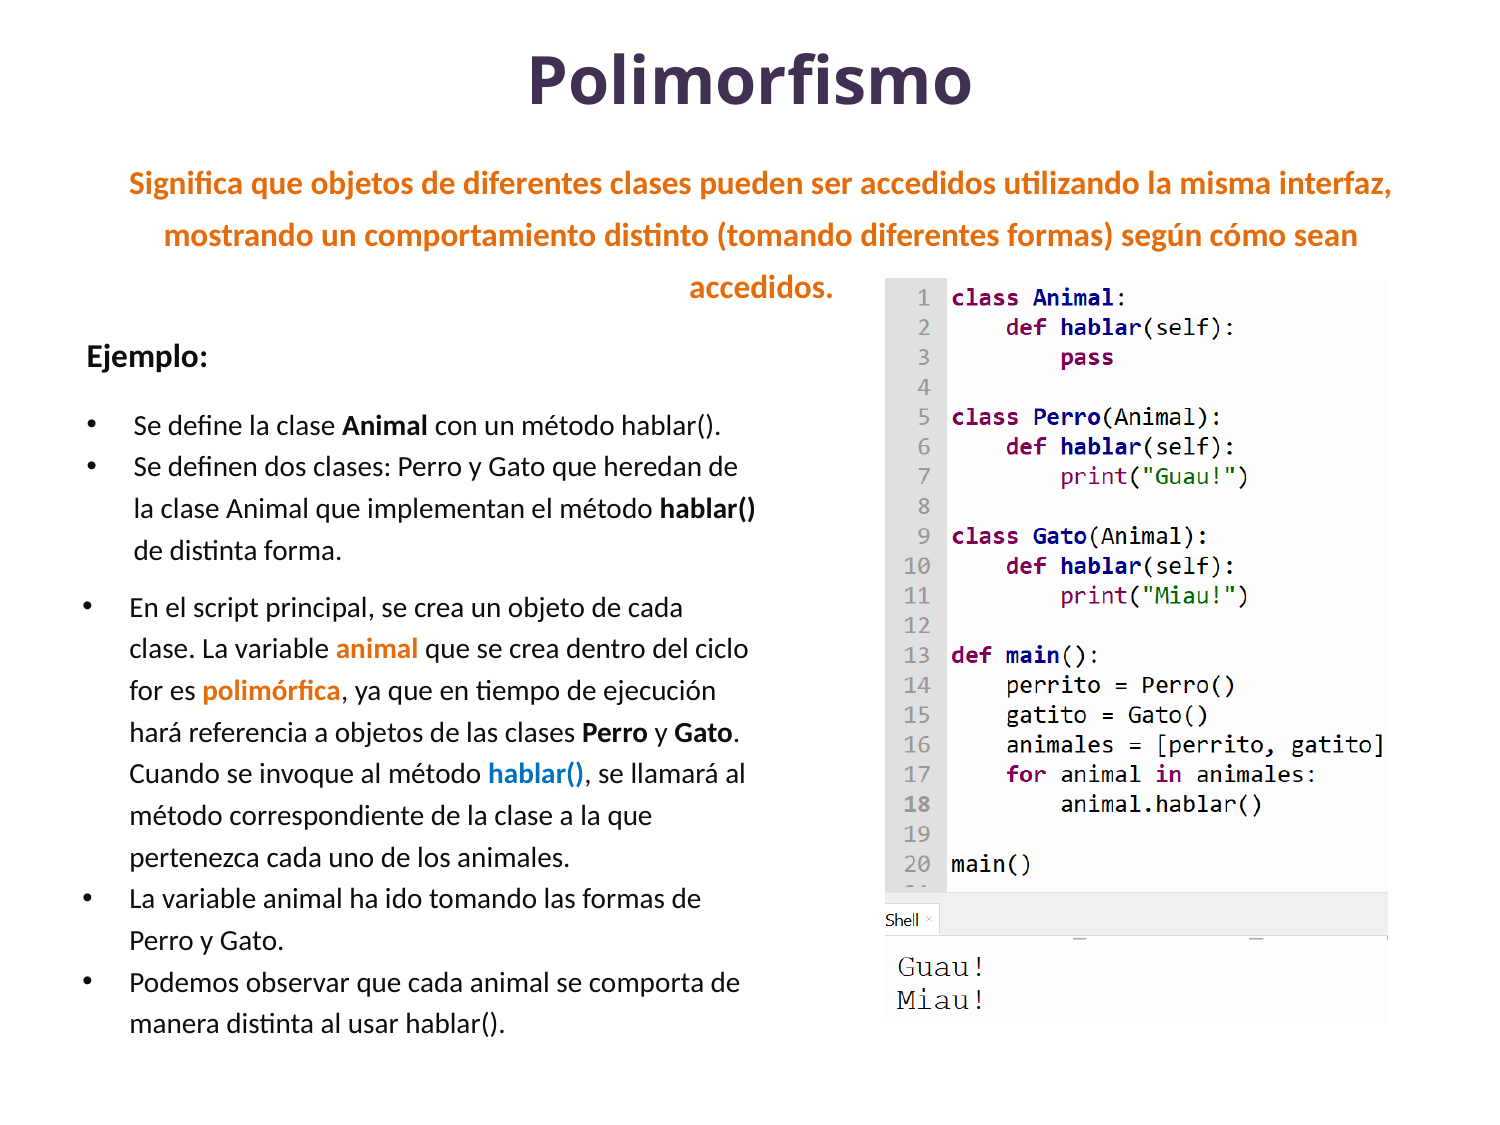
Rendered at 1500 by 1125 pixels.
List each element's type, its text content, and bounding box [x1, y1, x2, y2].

text_box En el script principal, se crea un objeto de cada clase. La variable animal que se crea dentro del ciclo for es polimórfica, ya que en tiempo de ejecución hará referencia a objetos de las clases Perro y Gato. Cuando se invoque al método hablar(), se llamará al método correspondiente de la clase a la que pertenezca cada uno de los animales. La variable animal ha ido tomando las formas de Perro y Gato. Podemos observar que cada animal se comporta de manera distinta al usar hablar(). [67, 573, 770, 1048]
picture [885, 278, 1388, 1023]
text_box Significa que objetos de diferentes clases pueden ser accedidos utilizando la misma interfaz, mostrando un comportamiento distinto (tomando diferentes formas) según cómo sean accedidos. [112, 141, 1412, 313]
text_box Ejemplo: Se define la clase Animal con un método hablar(). Se definen dos clases: Perro y Gato que heredan de la clase Animal que implementan el método hablar() de distinta forma. [71, 314, 774, 616]
text_box Polimorfismo [0, 0, 1500, 161]
